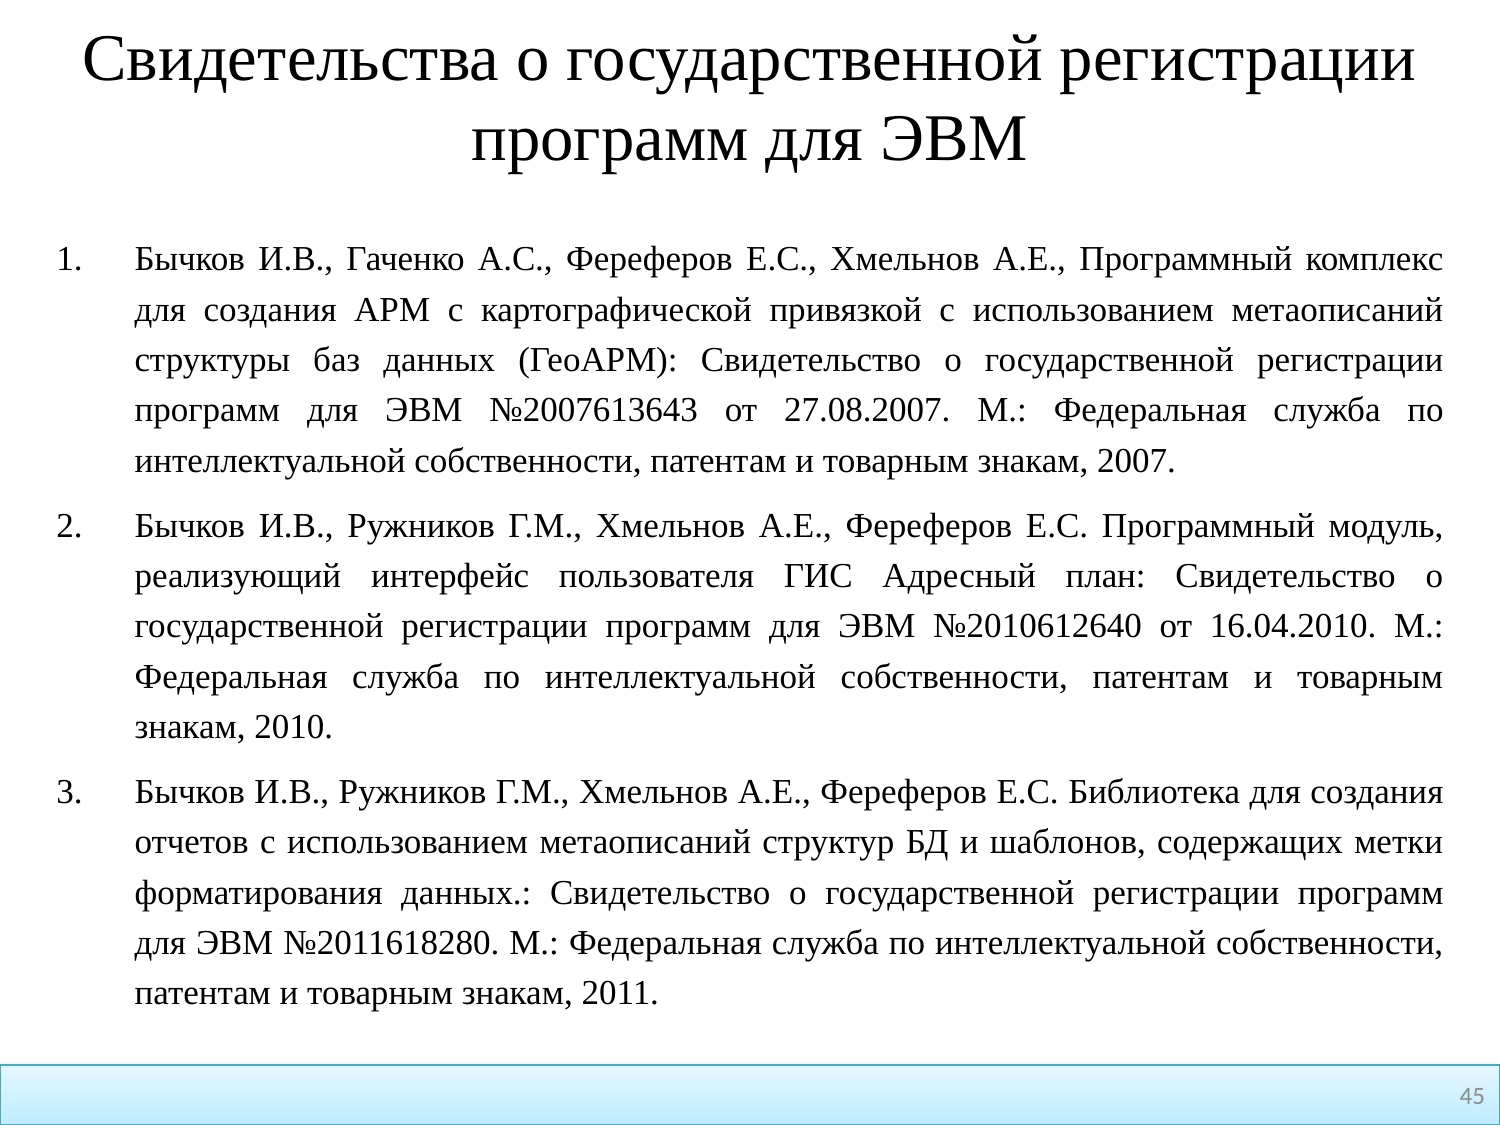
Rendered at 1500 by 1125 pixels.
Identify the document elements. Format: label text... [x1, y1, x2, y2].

list Бычков И.В., Гаченко А.С., Фереферов Е.С., Хмельнов А.Е., Программный комплекс для создания АРМ с картографической привязкой с использованием метаописаний структуры баз данных (ГеоАРМ): Свидетельство о государственной регистрации программ для ЭВМ №2007613643 от 27.08.2007. М.: Федеральная служба по интеллектуальной собственности, патентам и товарным знакам, 2007. Бычков И.В., Ружников Г.М., Хмельнов А.Е., Фереферов Е.С. Программный модуль, реализующий интерфейс пользователя ГИС Адресный план: Свидетельство о государственной регистрации программ для ЭВМ №2010612640 от 16.04.2010. М.: Федеральная служба по интеллектуальной собственности, патентам и товарным знакам, 2010. Бычков И.В., Ружников Г.М., Хмельнов А.Е., Фереферов Е.С. Библиотека для создания отчетов с использованием метаописаний структур БД и шаблонов, содержащих метки форматирования данных.: Свидетельство о государственной регистрации программ для ЭВМ №2011618280. М.: Федеральная служба по интеллектуальной собственности, патентам и товарным знакам, 2011. [41, 219, 1459, 1035]
title Свидетельства о государственной регистрации программ для ЭВМ [0, 0, 1500, 190]
slide_number 45 [0, 1064, 1500, 1125]
